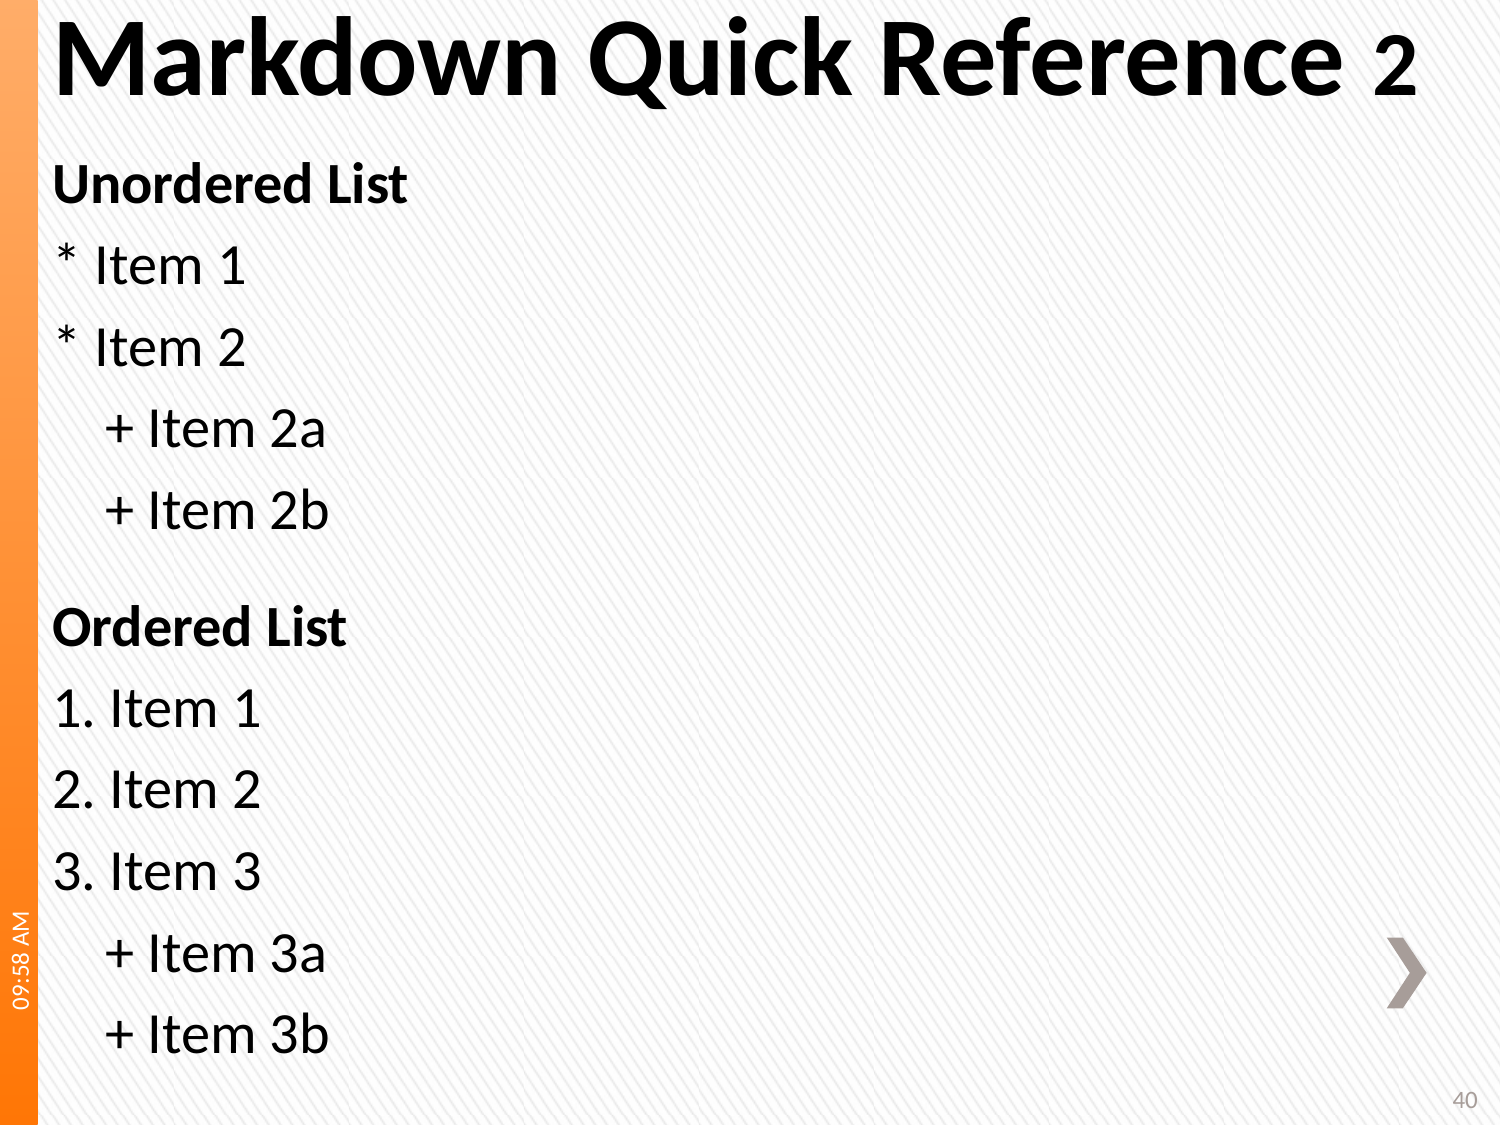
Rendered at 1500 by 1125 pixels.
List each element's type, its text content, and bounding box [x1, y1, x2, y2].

title Markdown Quick Reference 2 [37, 0, 1500, 125]
list Unordered List * Item 1 * Item 2 + Item 2a + Item 2b Ordered List 1. Item 1 2. Item 2 3. Item 3 + Item 3a + Item 3b [37, 137, 1500, 1125]
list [0, 281, 37, 285]
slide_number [0, 594, 38, 1026]
slide_number 40 [1437, 1074, 1500, 1122]
